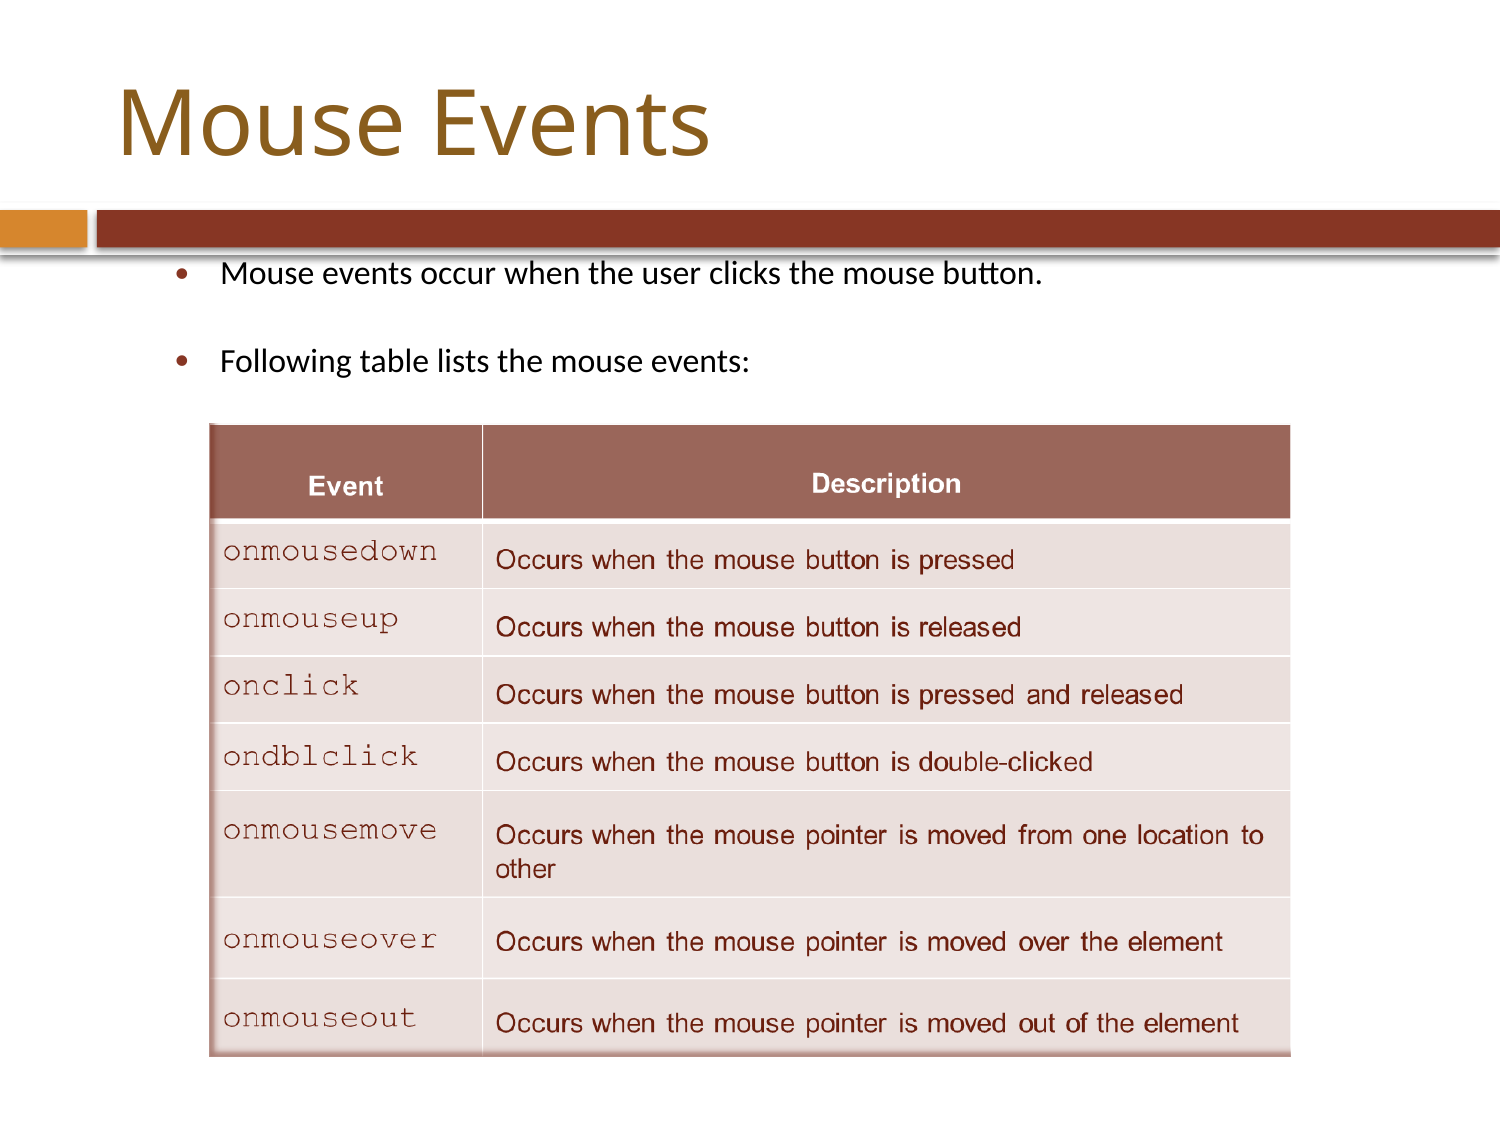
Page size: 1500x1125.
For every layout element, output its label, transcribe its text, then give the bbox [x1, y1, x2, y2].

picture [208, 423, 1291, 1057]
title Mouse Events [100, 37, 1438, 200]
list Mouse events occur when the user clicks the mouse button. Following table lists the mouse events: [100, 262, 1438, 1000]
